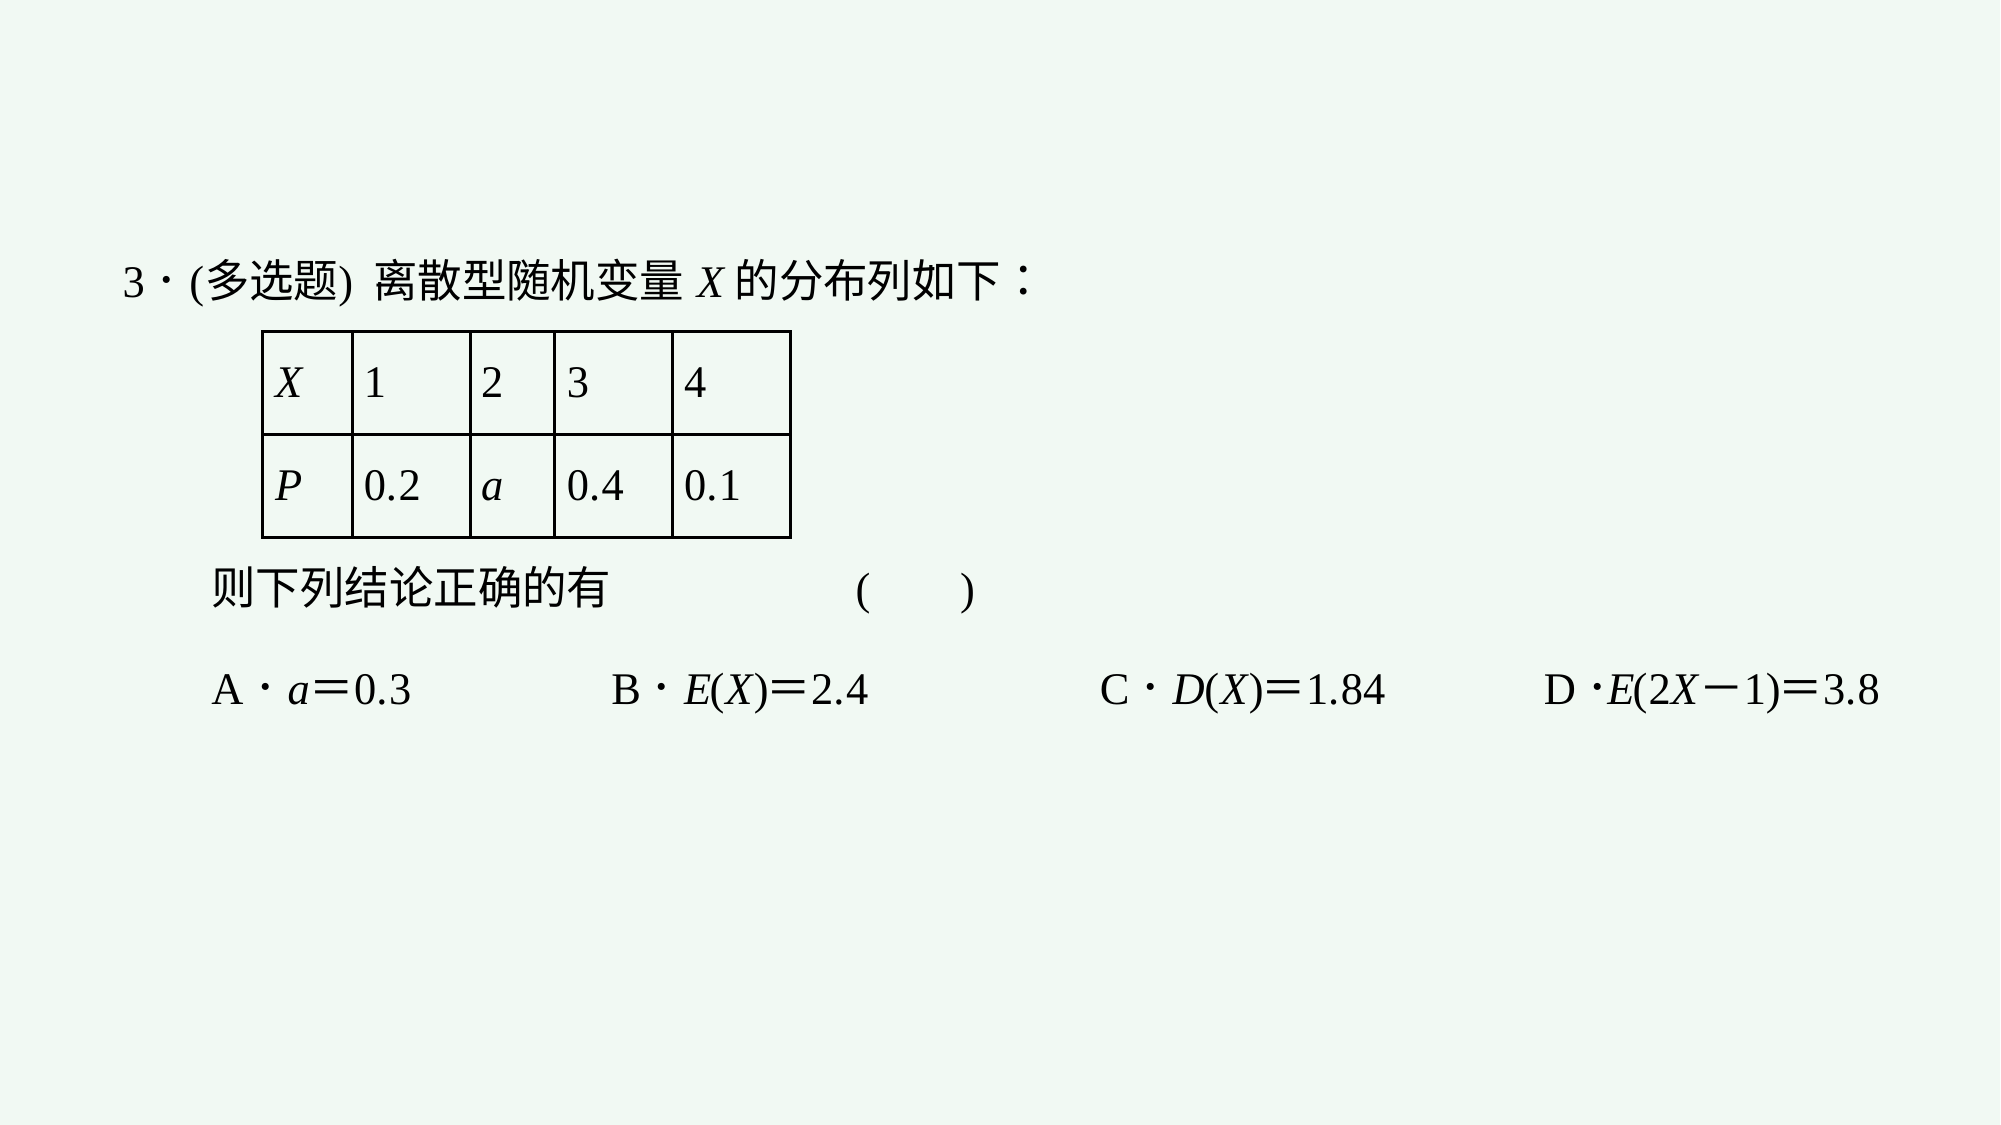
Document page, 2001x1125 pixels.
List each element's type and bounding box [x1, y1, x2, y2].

text_box [122, 229, 1881, 808]
